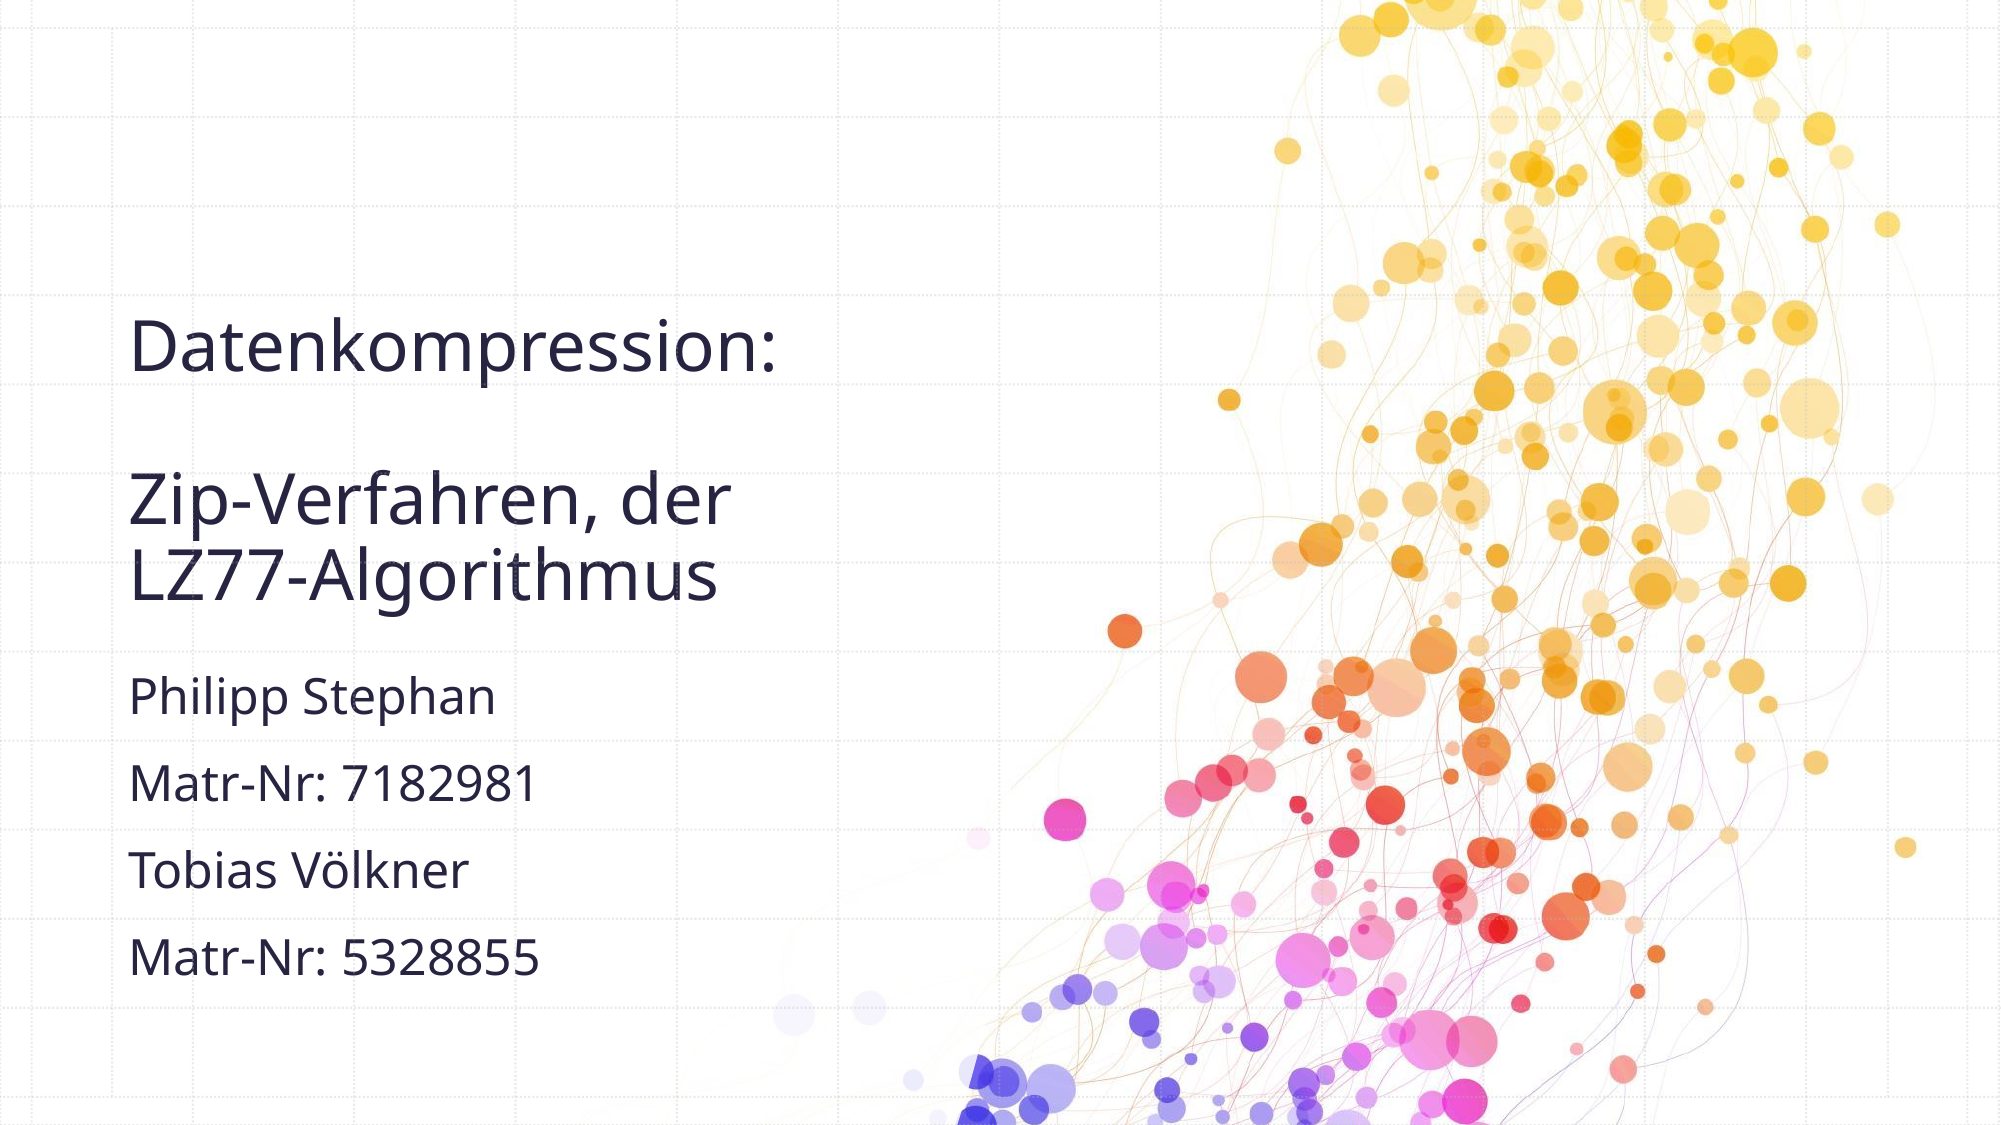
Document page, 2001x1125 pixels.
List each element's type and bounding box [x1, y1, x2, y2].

text_box [0, 0, 2000, 1125]
